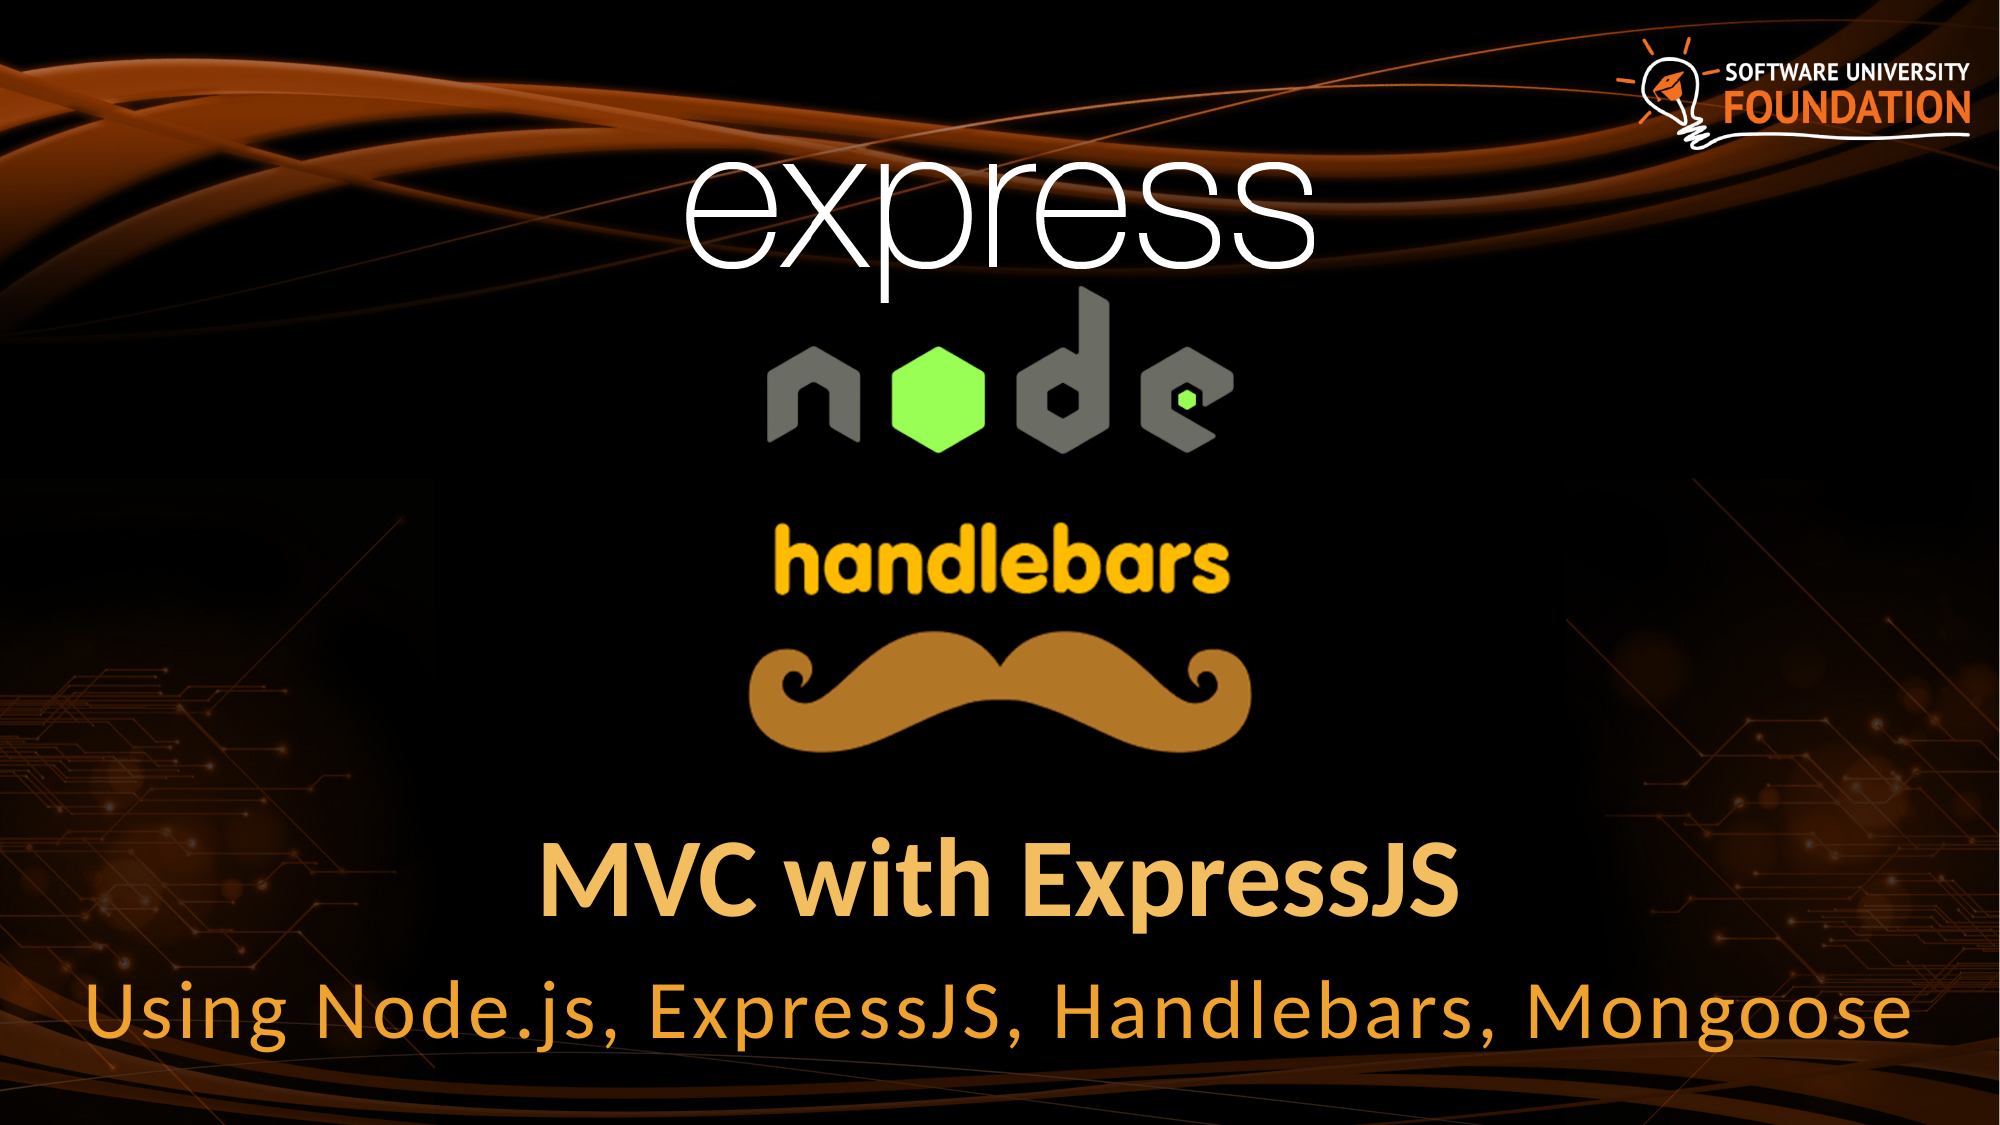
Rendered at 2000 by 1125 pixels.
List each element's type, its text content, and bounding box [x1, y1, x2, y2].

list Using Node.js, ExpressJS, Handlebars, Mongoose [40, 944, 1959, 1062]
title MVC with ExpressJS [266, 812, 1733, 944]
picture [0, 0, 2000, 1125]
